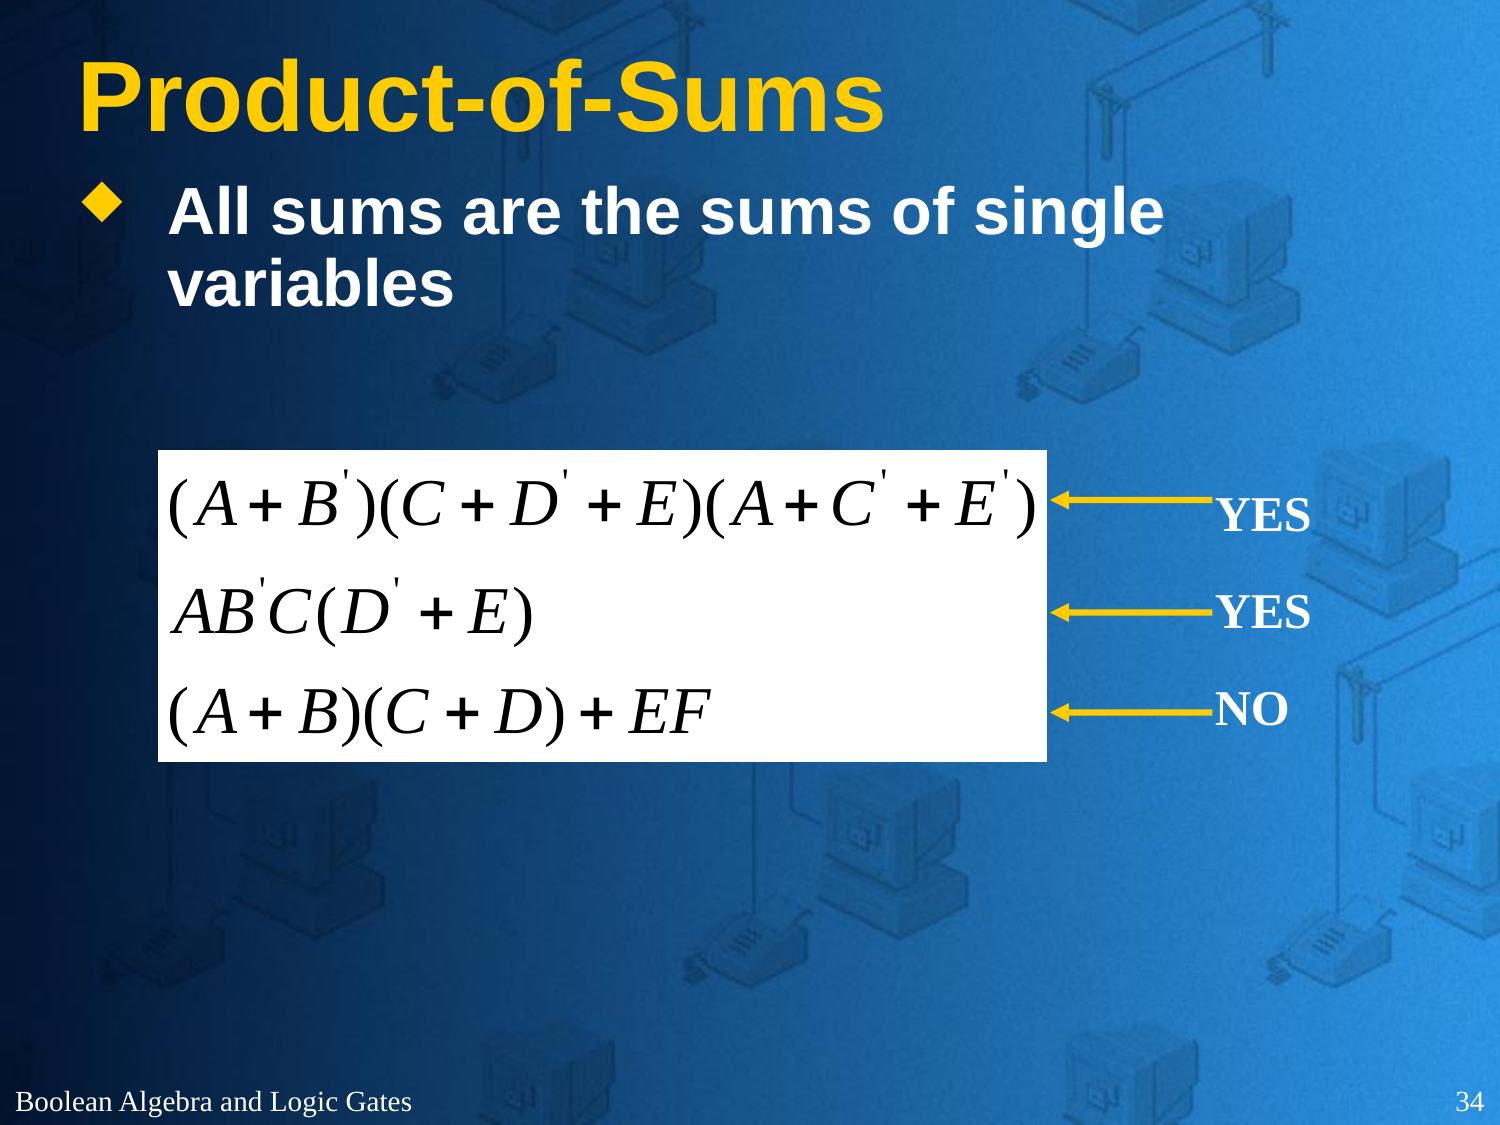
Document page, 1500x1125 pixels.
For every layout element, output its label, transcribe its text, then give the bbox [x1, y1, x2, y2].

footer Boolean Algebra and Logic Gates [0, 1074, 476, 1125]
text_box YES YES NO [1199, 462, 1413, 744]
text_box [158, 449, 1048, 762]
text_box [1053, 493, 1213, 507]
picture [0, 0, 1500, 1125]
list All sums are the sums of single variables [62, 168, 1432, 329]
slide_number 34 [1187, 1074, 1500, 1125]
text_box [1053, 606, 1213, 619]
text_box [1053, 706, 1213, 719]
title Product-of-Sums [62, 37, 1432, 161]
